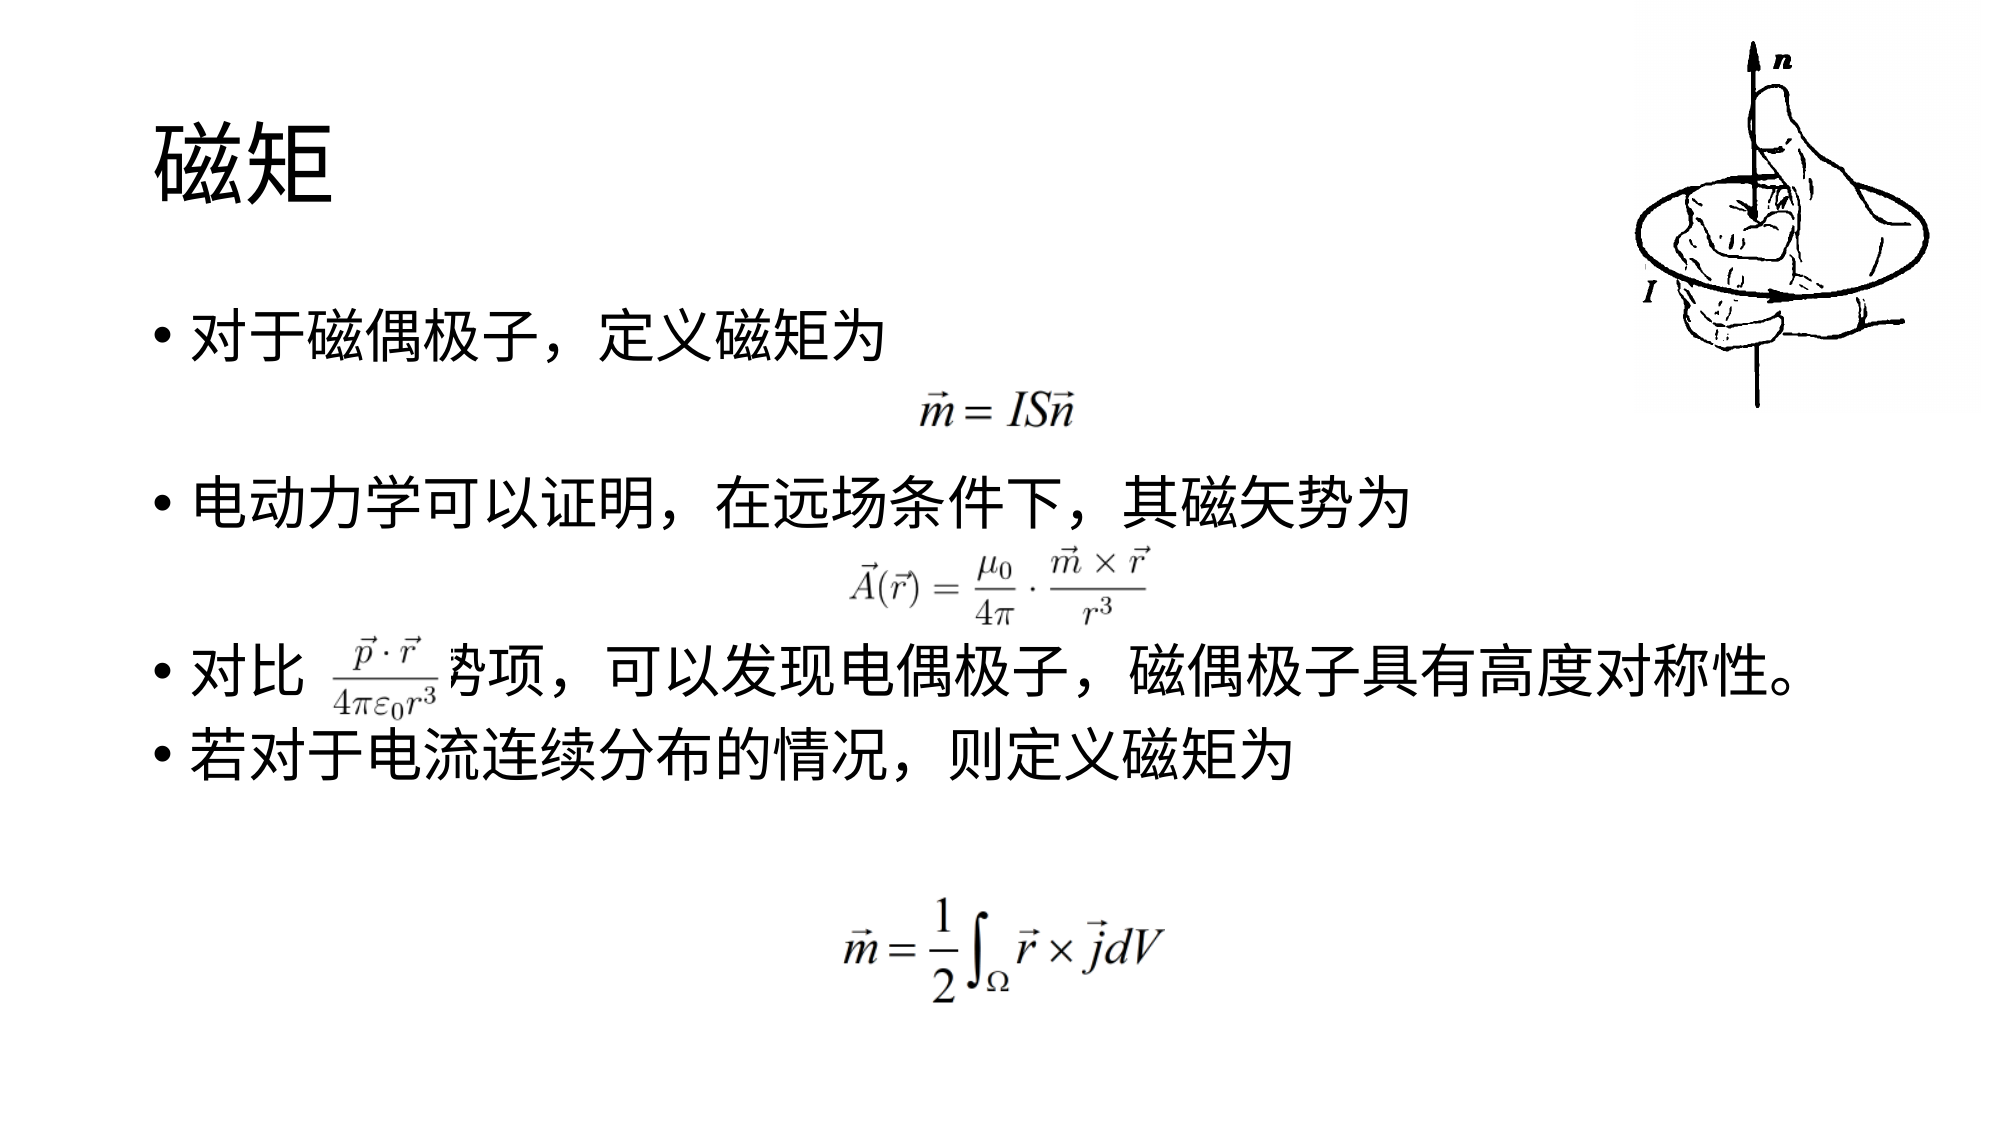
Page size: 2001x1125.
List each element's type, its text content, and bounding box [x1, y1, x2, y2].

list 对于磁偶极子，定义磁矩为 电动力学可以证明，在远场条件下，其磁矢势为 对比 电势项，可以发现电偶极子，磁偶极子具有高度对称性。 若对于电流连续分布的情况，则定义磁矩为 [137, 299, 1863, 1014]
picture [1634, 0, 1981, 413]
title 磁矩 [137, 59, 1634, 278]
picture [838, 885, 1166, 1014]
picture [838, 531, 1162, 631]
picture [913, 375, 1087, 444]
picture [324, 630, 451, 723]
